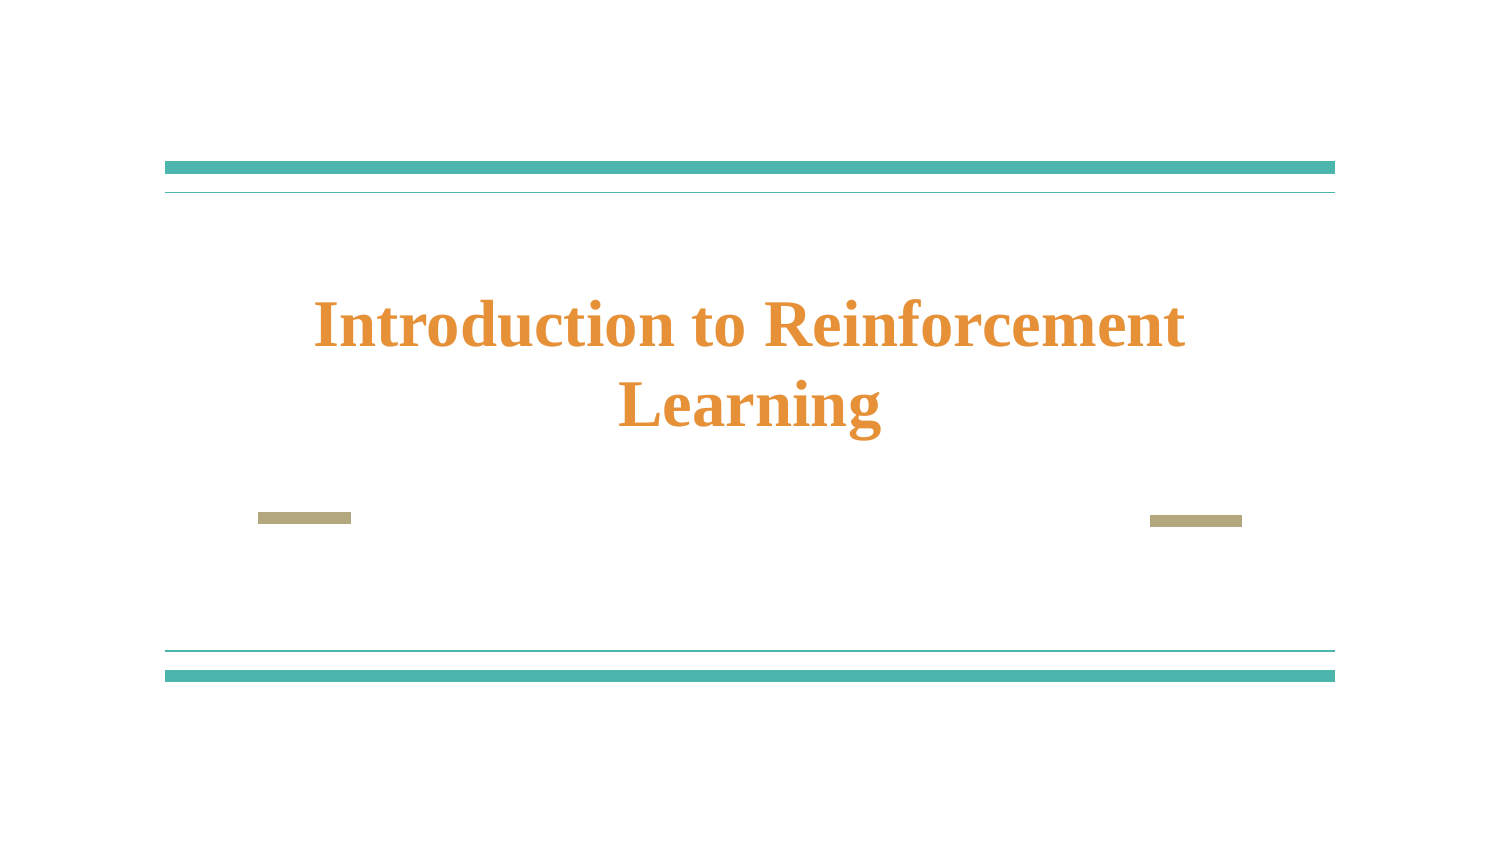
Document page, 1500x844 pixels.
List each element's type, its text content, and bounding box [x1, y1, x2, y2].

title Introduction to Reinforcement Learning [164, 287, 1336, 456]
